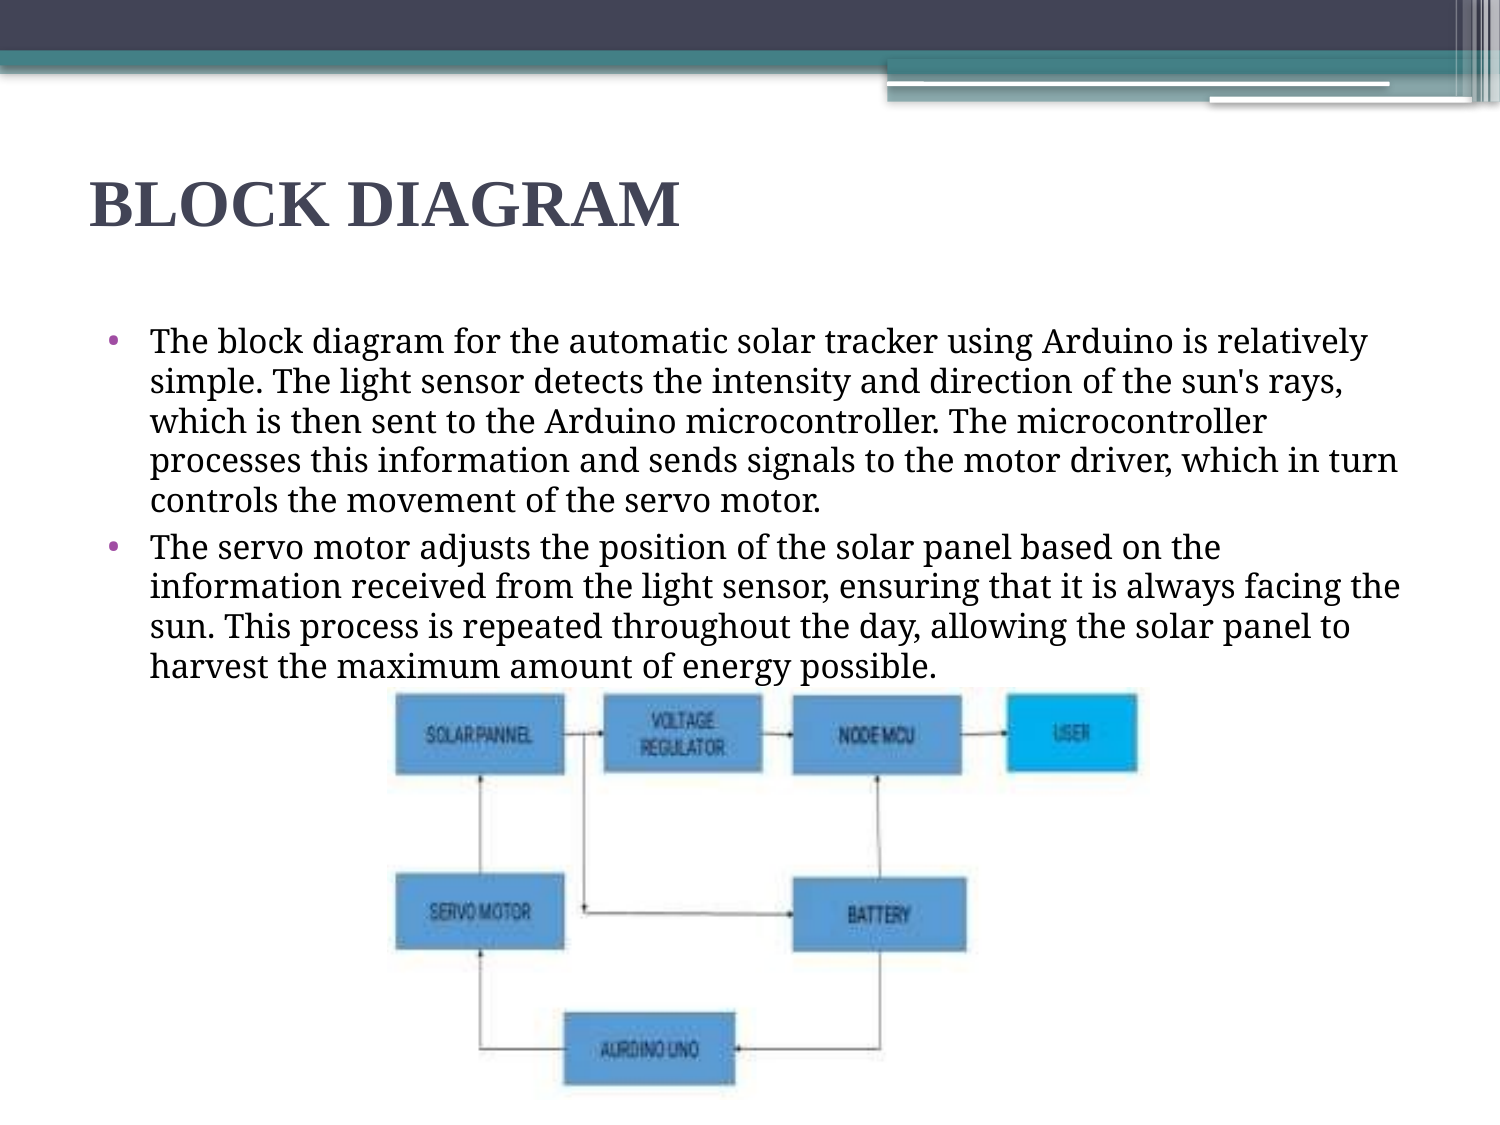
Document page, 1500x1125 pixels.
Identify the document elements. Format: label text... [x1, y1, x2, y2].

title BLOCK DIAGRAM [75, 112, 1425, 288]
list The block diagram for the automatic solar tracker using Arduino is relatively simple. The light sensor detects the intensity and direction of the sun's rays, which is then sent to the Arduino microcontroller. The microcontroller processes this information and sends signals to the motor driver, which in turn controls the movement of the servo motor. The servo motor adjusts the position of the solar panel based on the information received from the light sensor, ensuring that it is always facing the sun. This process is repeated throughout the day, allowing the solar panel to harvest the maximum amount of energy possible. [75, 312, 1425, 688]
picture [387, 687, 1151, 1101]
